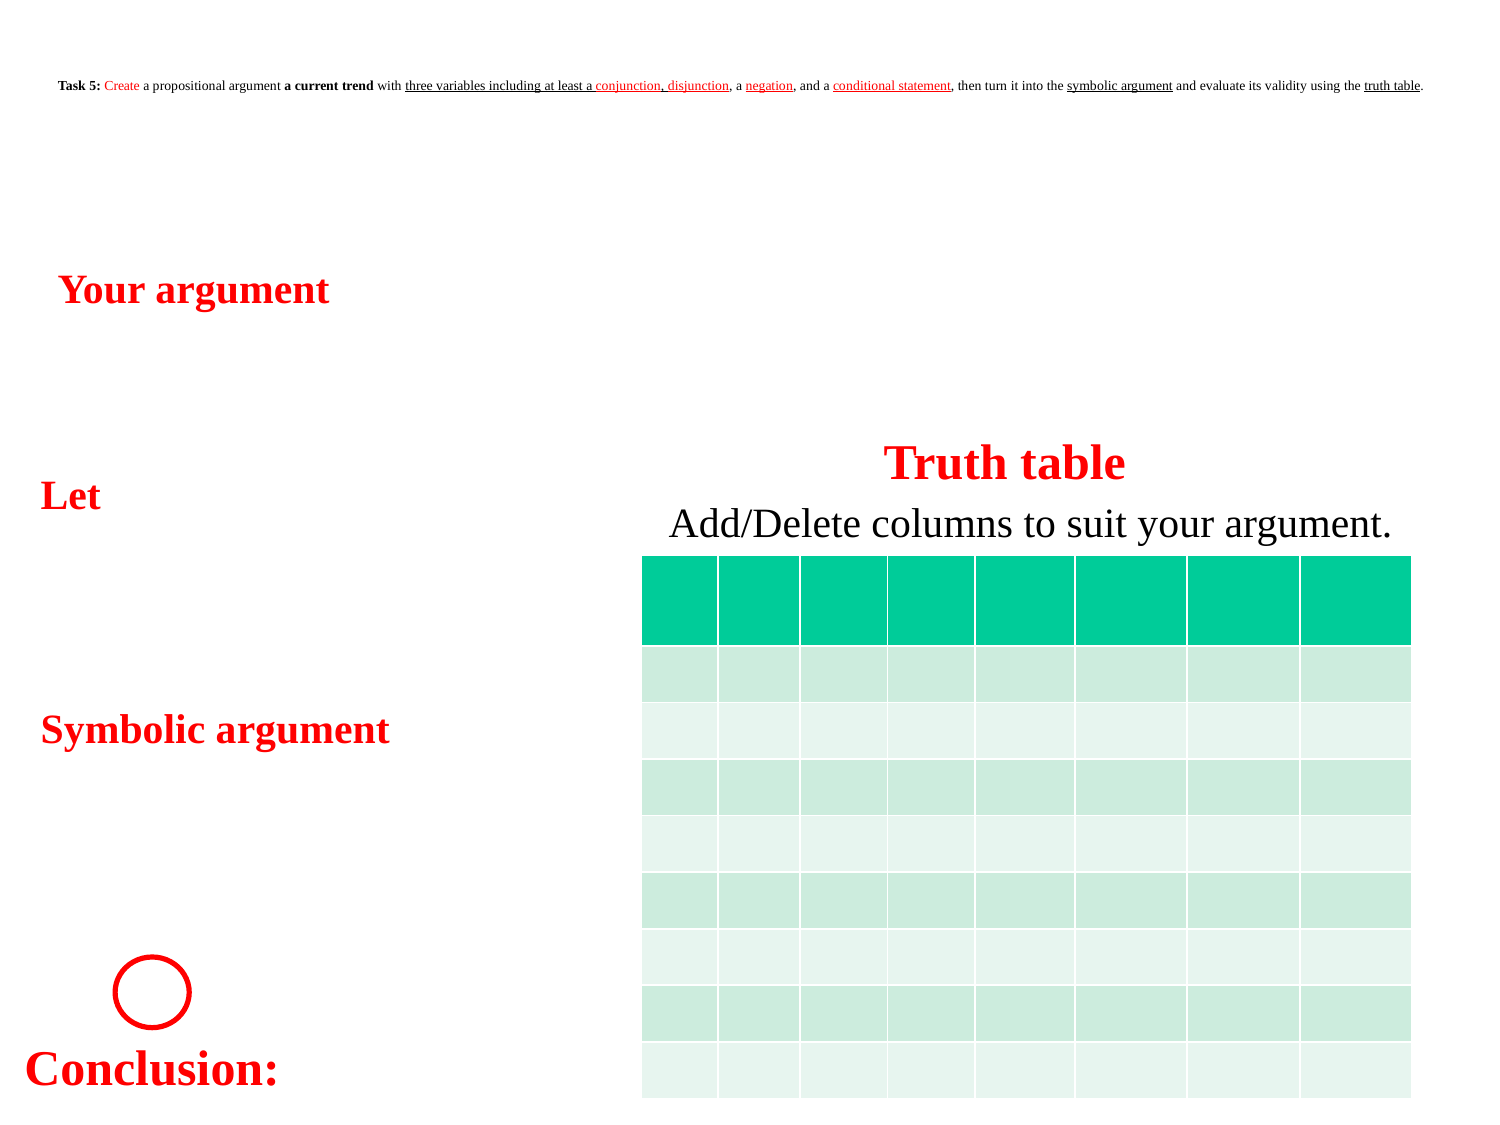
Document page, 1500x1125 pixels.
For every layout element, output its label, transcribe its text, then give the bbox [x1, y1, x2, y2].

table_cell [642, 986, 717, 1041]
text_box [115, 956, 190, 1028]
table_cell [1076, 986, 1186, 1041]
table_cell [976, 930, 1074, 984]
table_cell [1301, 873, 1411, 928]
table_header [1301, 556, 1411, 645]
table_cell [976, 760, 1074, 815]
table_cell [719, 816, 799, 871]
table_cell [719, 1043, 799, 1098]
text_box Conclusion: [9, 1027, 479, 1103]
title Task 5: Create a propositional argument a current trend with three variables including at least a conjunction, disjunction, a negation, and a conditional statement, then turn it into the symbolic argument and evaluate its validity using the truth table. [42, 21, 1458, 110]
table_cell [1076, 816, 1186, 871]
text_box Add/Delete columns to suit your argument. [654, 479, 1440, 555]
table_header [976, 556, 1074, 645]
table_cell [1301, 930, 1411, 984]
table_cell [801, 873, 887, 928]
table_cell [642, 760, 717, 815]
text_box Truth table [868, 422, 1338, 479]
table_cell [1301, 1043, 1411, 1098]
text_box Let [25, 460, 614, 525]
table_header [1188, 556, 1299, 645]
table_cell [1301, 816, 1411, 871]
table_cell [888, 703, 974, 758]
table_cell [642, 873, 717, 928]
table_cell [1076, 930, 1186, 984]
table_cell [719, 760, 799, 815]
table_cell [1188, 1043, 1299, 1098]
table_cell [801, 1043, 887, 1098]
table_cell [1188, 647, 1299, 702]
table_cell [1301, 760, 1411, 815]
table_cell [1076, 873, 1186, 928]
table_cell [642, 930, 717, 984]
table_cell [801, 930, 887, 984]
table_cell [888, 647, 974, 702]
table_cell [888, 986, 974, 1041]
table_cell [642, 816, 717, 871]
table_cell [719, 986, 799, 1041]
table_cell [976, 703, 1074, 758]
table_cell [976, 1043, 1074, 1098]
table_cell [719, 647, 799, 702]
table_cell [976, 986, 1074, 1041]
table_cell [1188, 703, 1299, 758]
table_header [888, 556, 974, 645]
table_cell [642, 1043, 717, 1098]
table_cell [801, 647, 887, 702]
text_box Your argument [42, 254, 512, 319]
table_header [1076, 556, 1186, 645]
table_cell [888, 873, 974, 928]
table_cell [1188, 873, 1299, 928]
table_cell [1301, 986, 1411, 1041]
table_cell [801, 816, 887, 871]
table_cell [888, 816, 974, 871]
table_cell [976, 647, 1074, 702]
table_cell [719, 873, 799, 928]
table_cell [1076, 703, 1186, 758]
table_cell [976, 873, 1074, 928]
table_cell [1076, 760, 1186, 815]
table_cell [719, 703, 799, 758]
table_header [801, 556, 887, 645]
table_cell [1188, 816, 1299, 871]
table_cell [976, 816, 1074, 871]
table_cell [719, 930, 799, 984]
table_cell [642, 647, 717, 702]
table_cell [1301, 703, 1411, 758]
table_cell [1301, 647, 1411, 702]
table_cell [888, 760, 974, 815]
table_cell [642, 703, 717, 758]
table_cell [1076, 647, 1186, 702]
table_cell [1188, 930, 1299, 984]
table_cell [801, 703, 887, 758]
table_cell [888, 1043, 974, 1098]
table_cell [801, 986, 887, 1041]
table_header [719, 556, 799, 645]
table_cell [1188, 760, 1299, 815]
text_box Symbolic argument [25, 694, 614, 759]
table_cell [1188, 986, 1299, 1041]
table_cell [1076, 1043, 1186, 1098]
table_cell [801, 760, 887, 815]
table_cell [888, 930, 974, 984]
table_header [642, 556, 717, 645]
